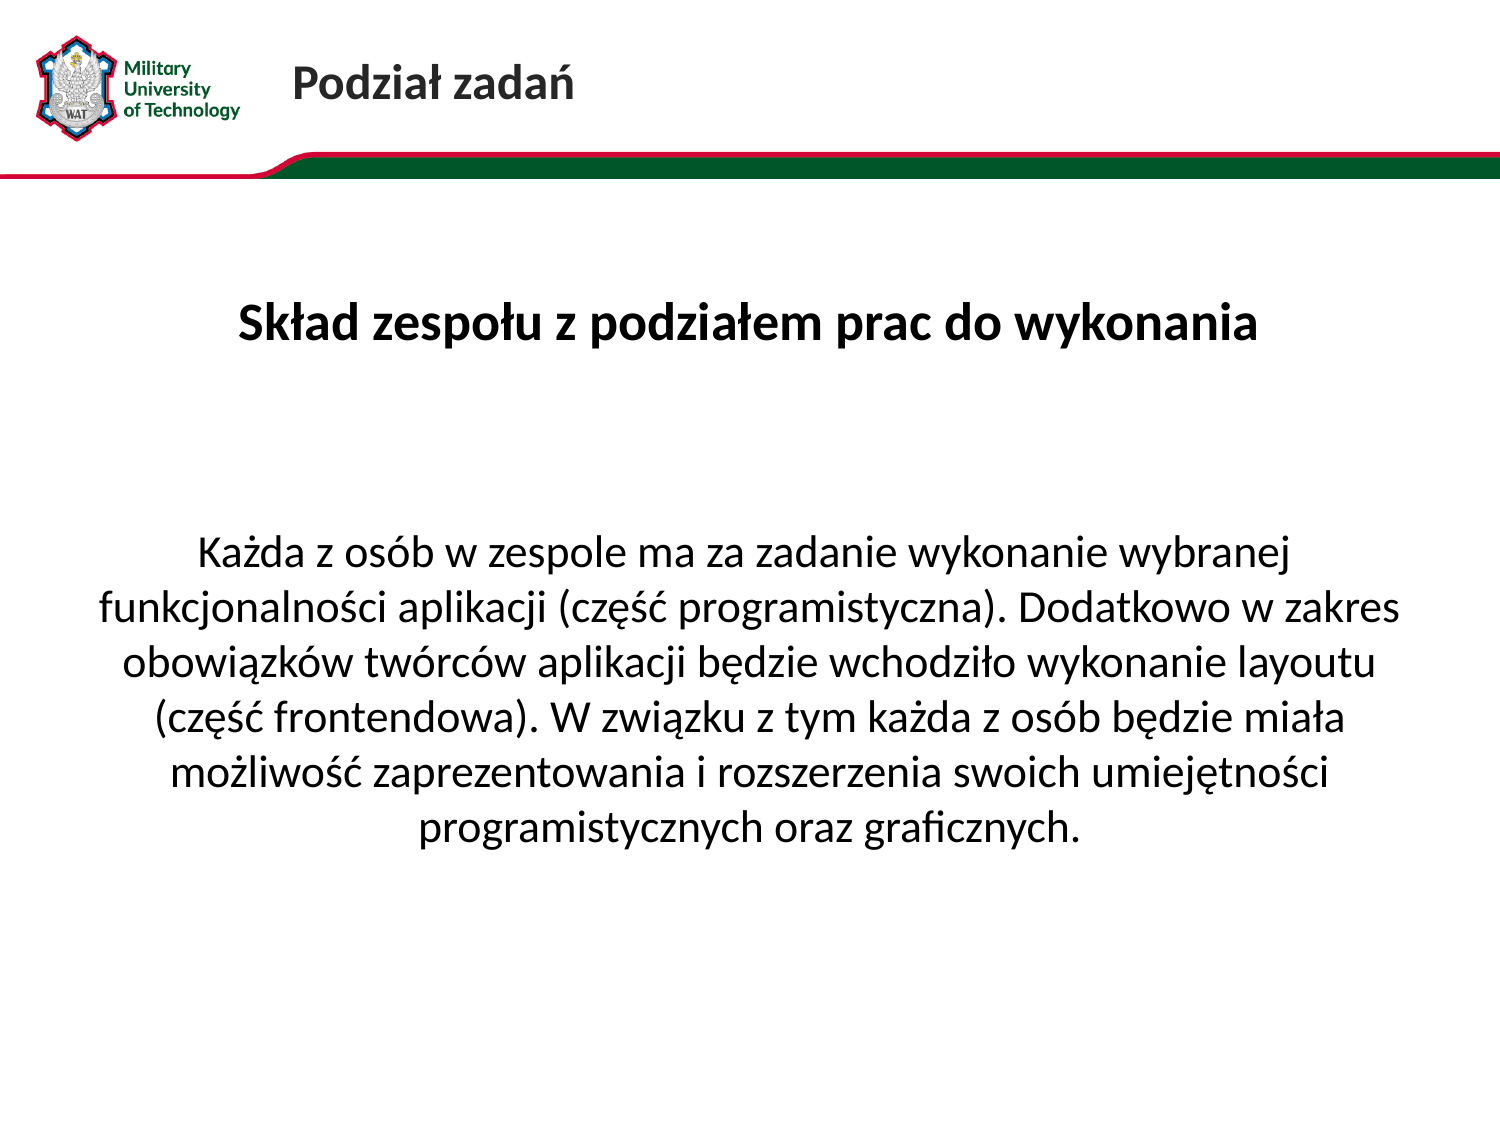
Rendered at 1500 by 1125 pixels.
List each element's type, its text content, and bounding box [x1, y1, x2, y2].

text_box Skład zespołu z podziałem prac do wykonania Każda z osób w zespole ma za zadanie wykonanie wybranej funkcjonalności aplikacji (część programistyczna). Dodatkowo w zakres obowiązków twórców aplikacji będzie wchodziło wykonanie layoutu (część frontendowa). W związku z tym każda z osób będzie miała możliwość zaprezentowania i rozszerzenia swoich umiejętności programistycznych oraz graficznych. [50, 278, 1450, 909]
picture [0, 0, 1500, 179]
